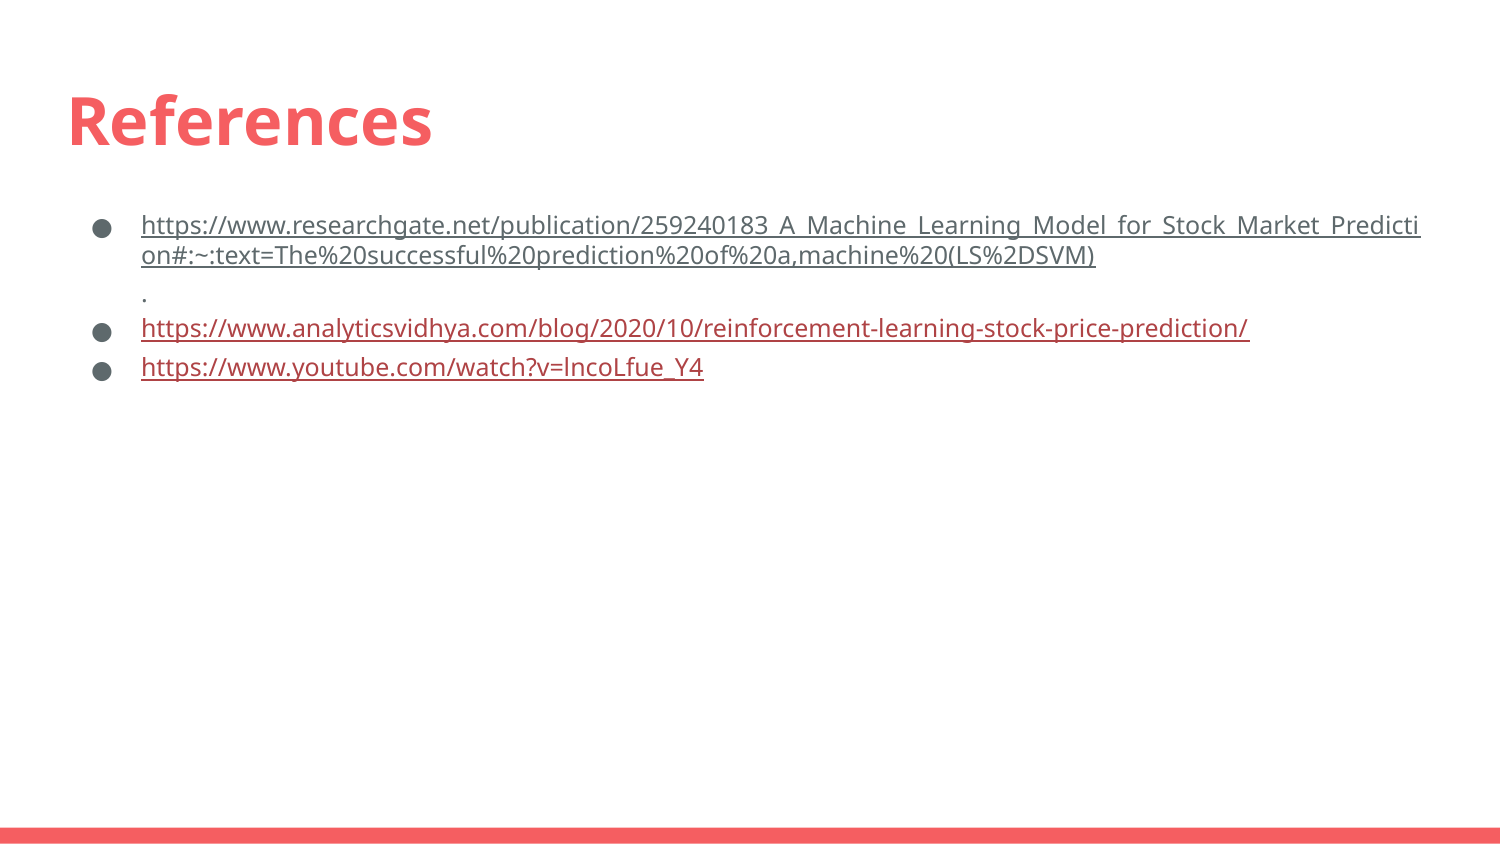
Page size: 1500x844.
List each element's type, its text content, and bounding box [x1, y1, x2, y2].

list https://www.researchgate.net/publication/259240183_A_Machine_Learning_Model_for_Stock_Market_Prediction#:~:text=The%20successful%20prediction%20of%20a,machine%20(LS%2DSVM). https://www.analyticsvidhya.com/blog/2020/10/reinforcement-learning-stock-price-prediction/ https://www.youtube.com/watch?v=lncoLfue_Y4 [51, 189, 1449, 750]
title References [51, 64, 1449, 167]
